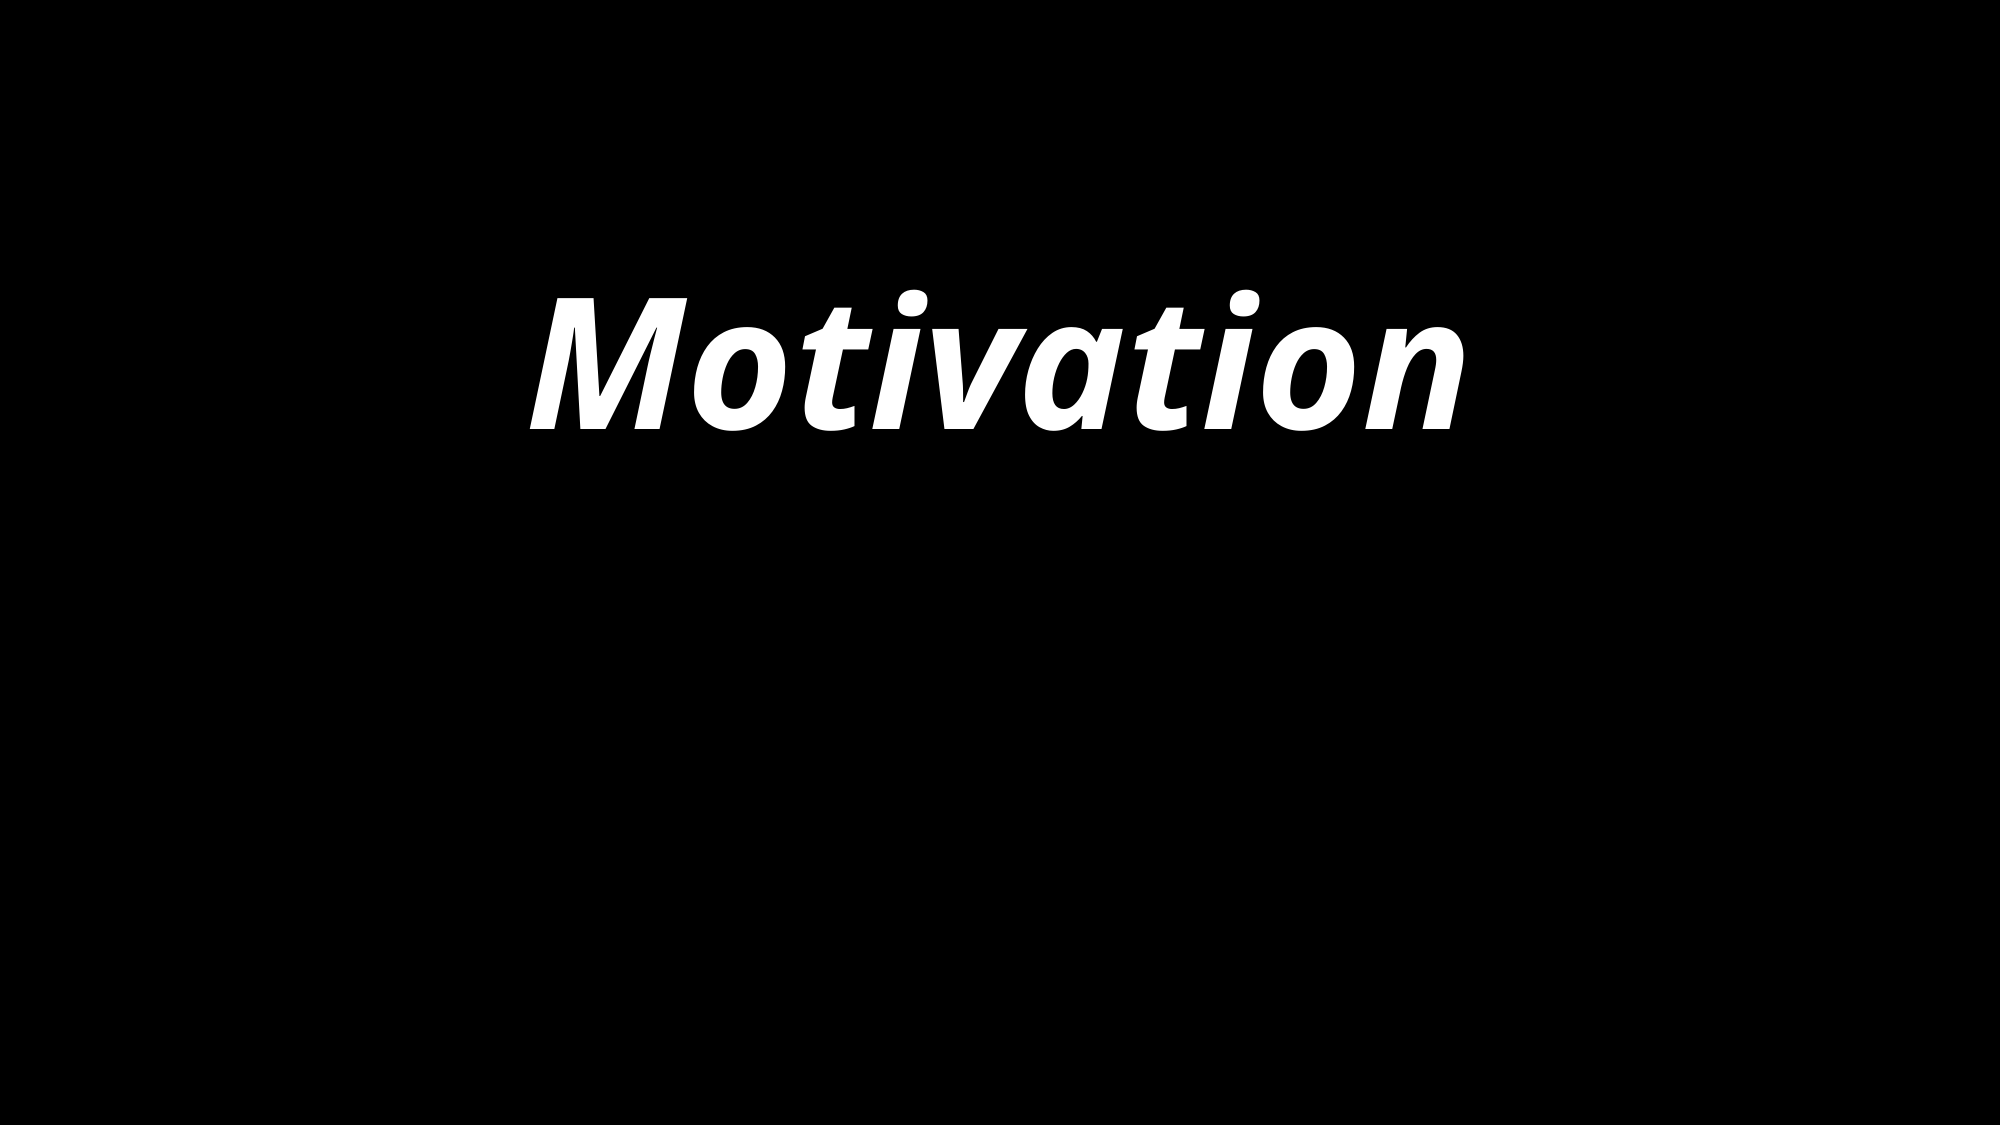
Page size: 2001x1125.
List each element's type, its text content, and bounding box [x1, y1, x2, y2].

text_box Motivation [236, 239, 1764, 474]
